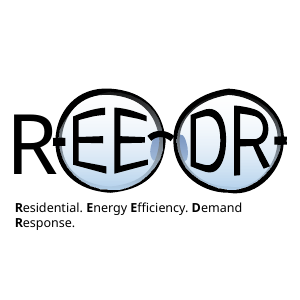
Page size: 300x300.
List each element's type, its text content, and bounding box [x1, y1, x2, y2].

text_box [52, 137, 66, 147]
text_box R [0, 84, 66, 192]
text_box [66, 90, 163, 191]
text_box [149, 133, 173, 150]
text_box Residential. Energy Efficiency. Demand Response. [0, 192, 300, 238]
text_box [175, 90, 282, 192]
text_box [274, 136, 287, 145]
